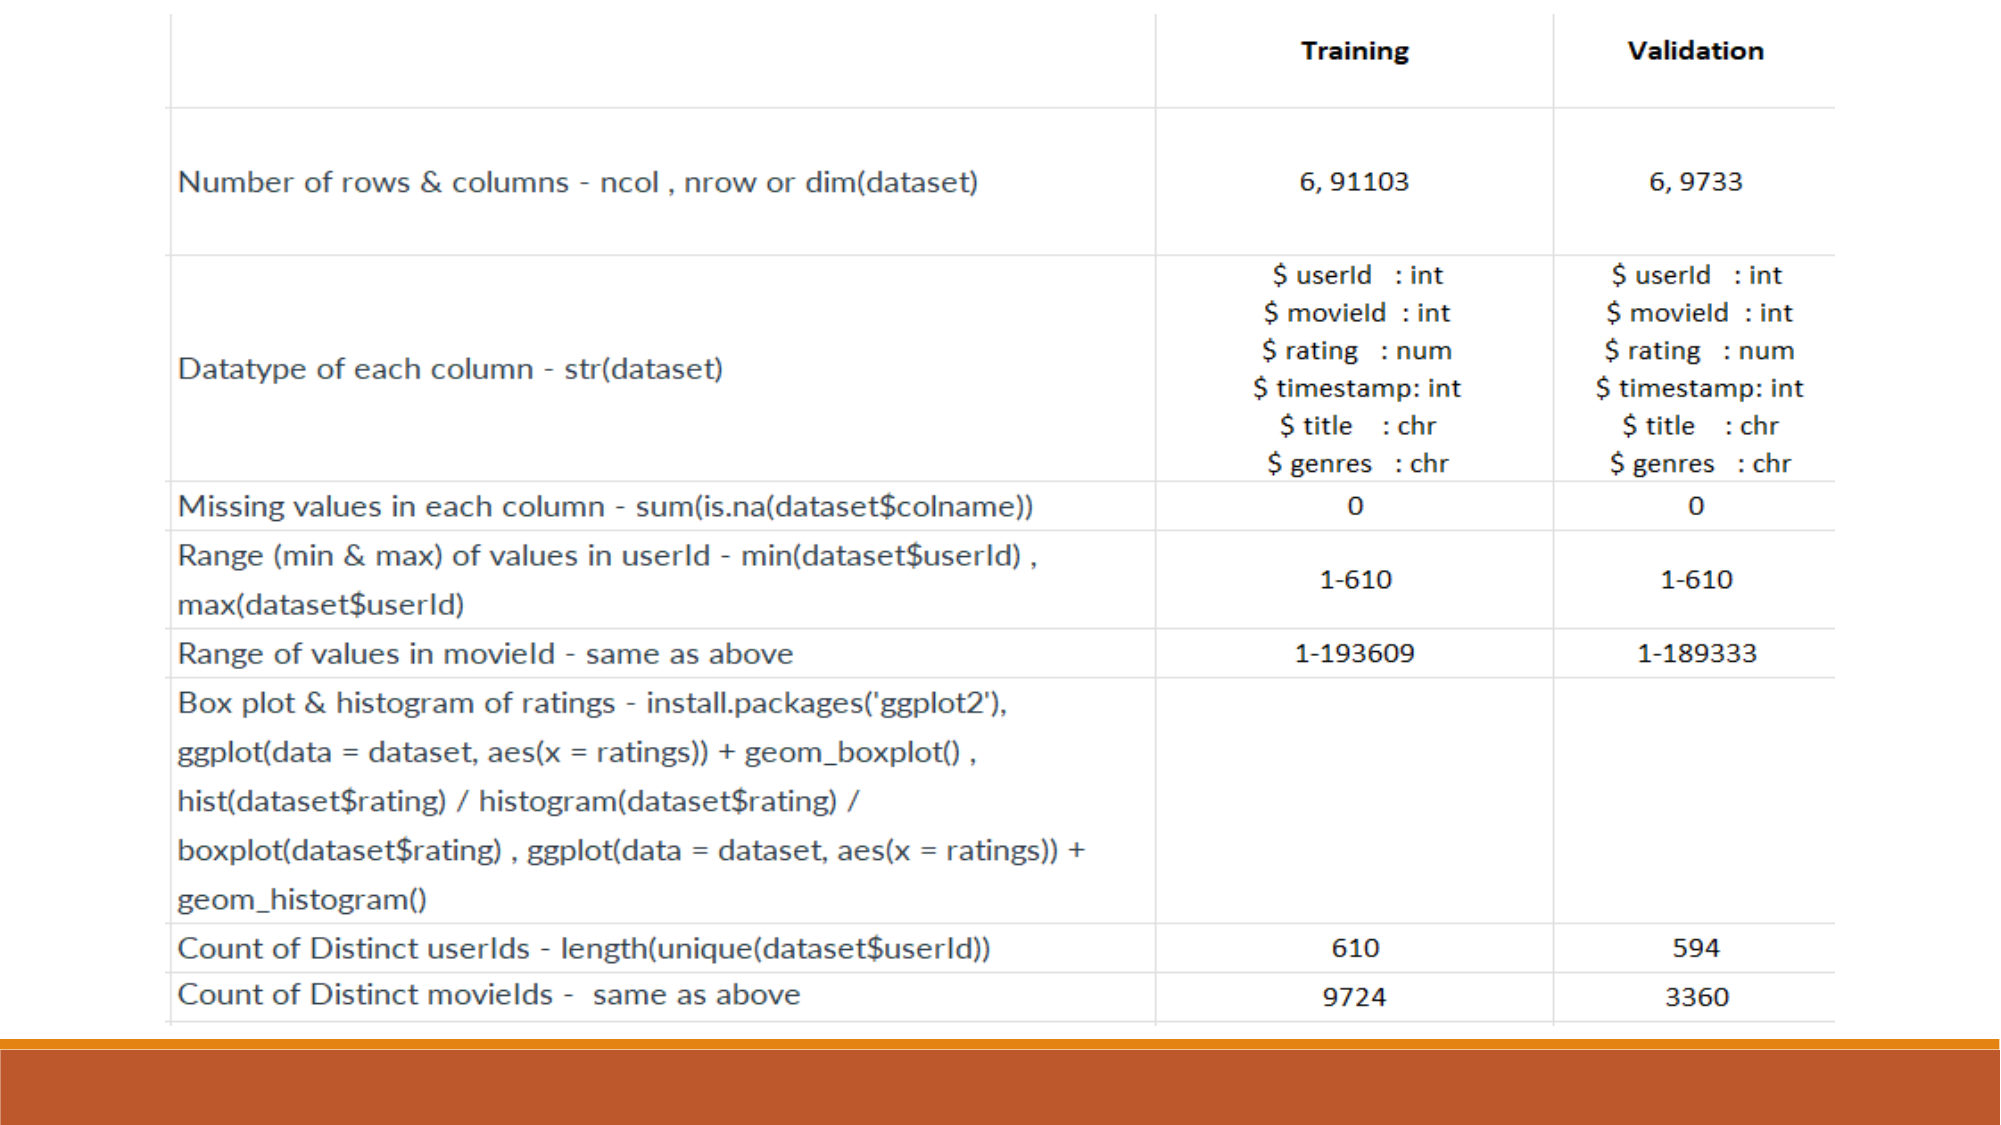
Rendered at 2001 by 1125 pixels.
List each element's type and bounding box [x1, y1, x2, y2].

picture [165, 14, 1835, 1027]
